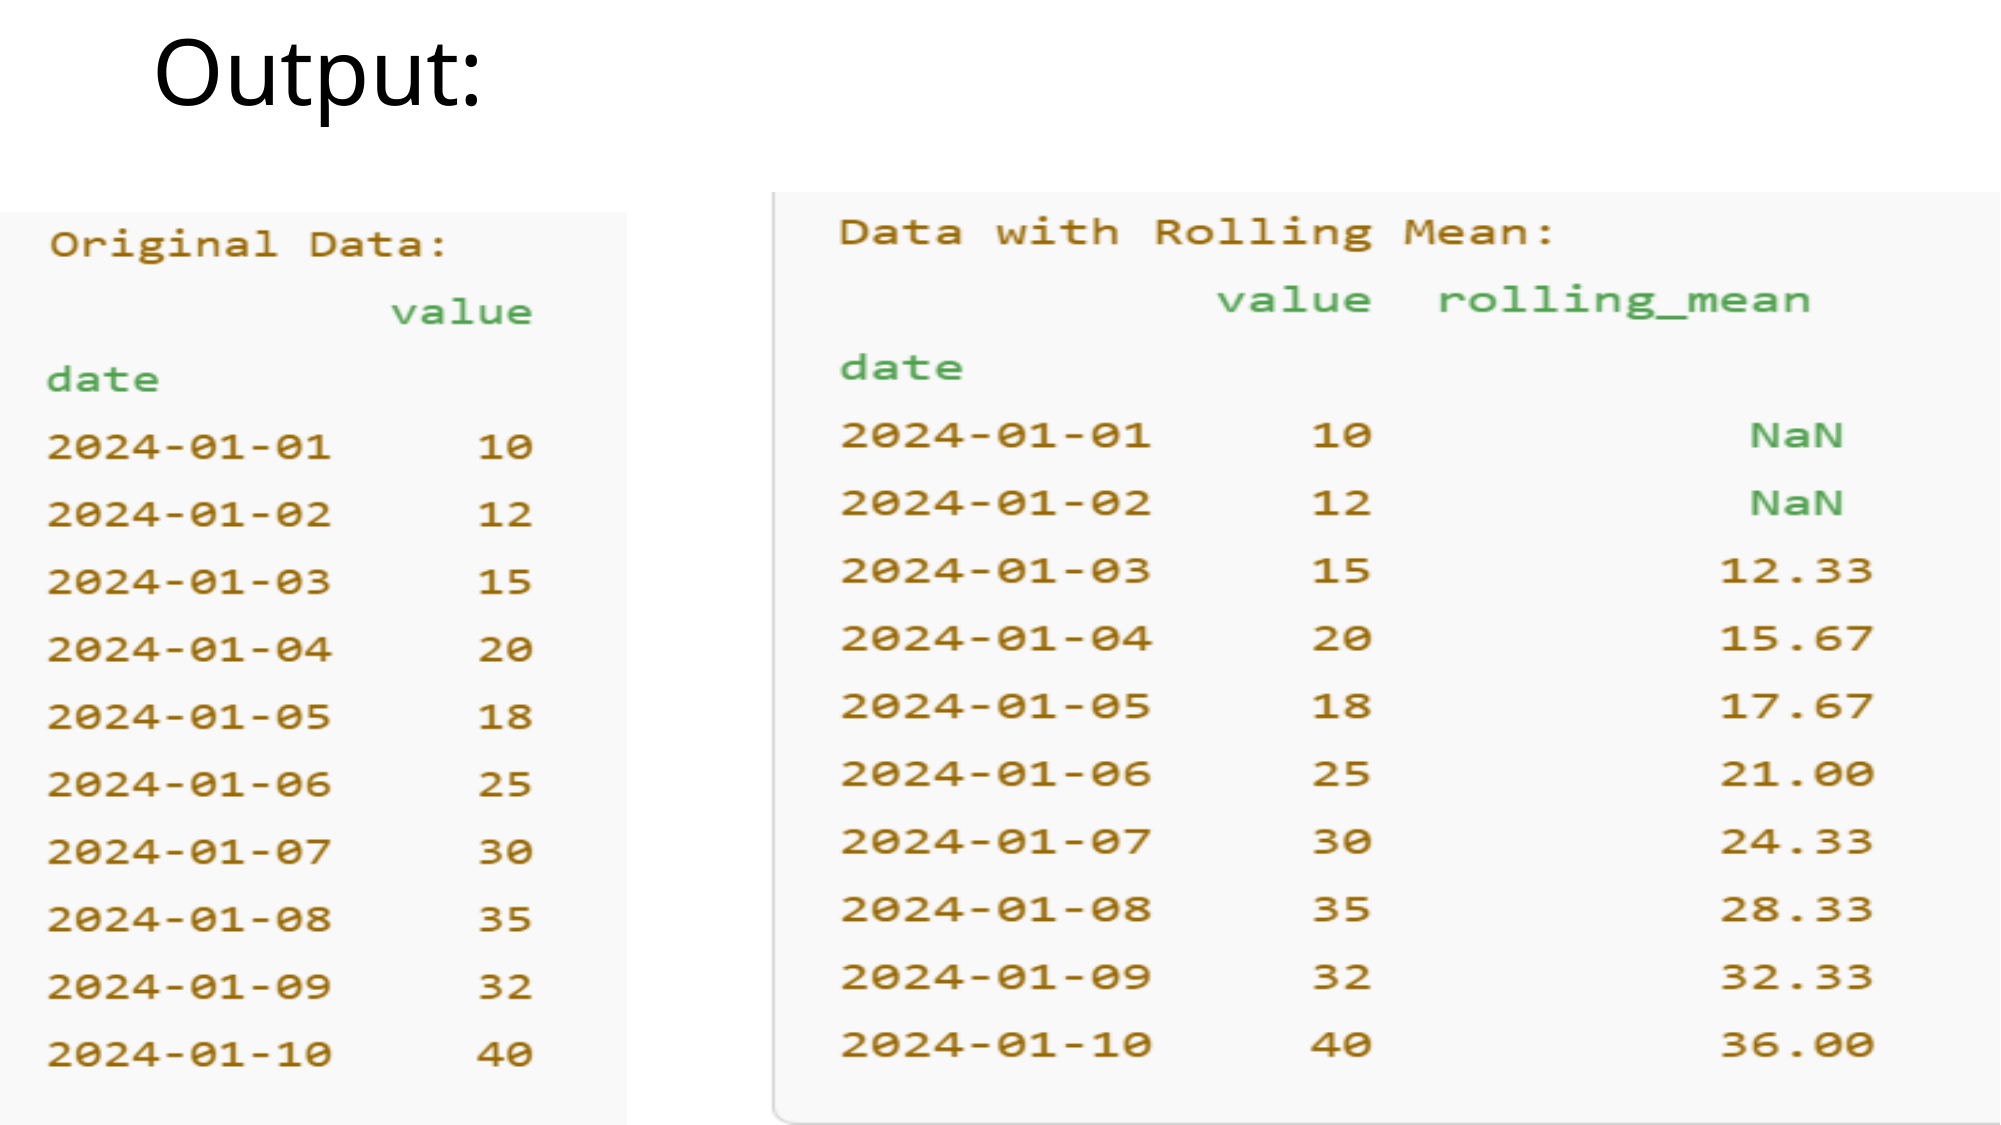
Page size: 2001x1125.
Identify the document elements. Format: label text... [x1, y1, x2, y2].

title Output: [137, 0, 1863, 152]
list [0, 211, 628, 1125]
picture [762, 192, 2000, 1125]
